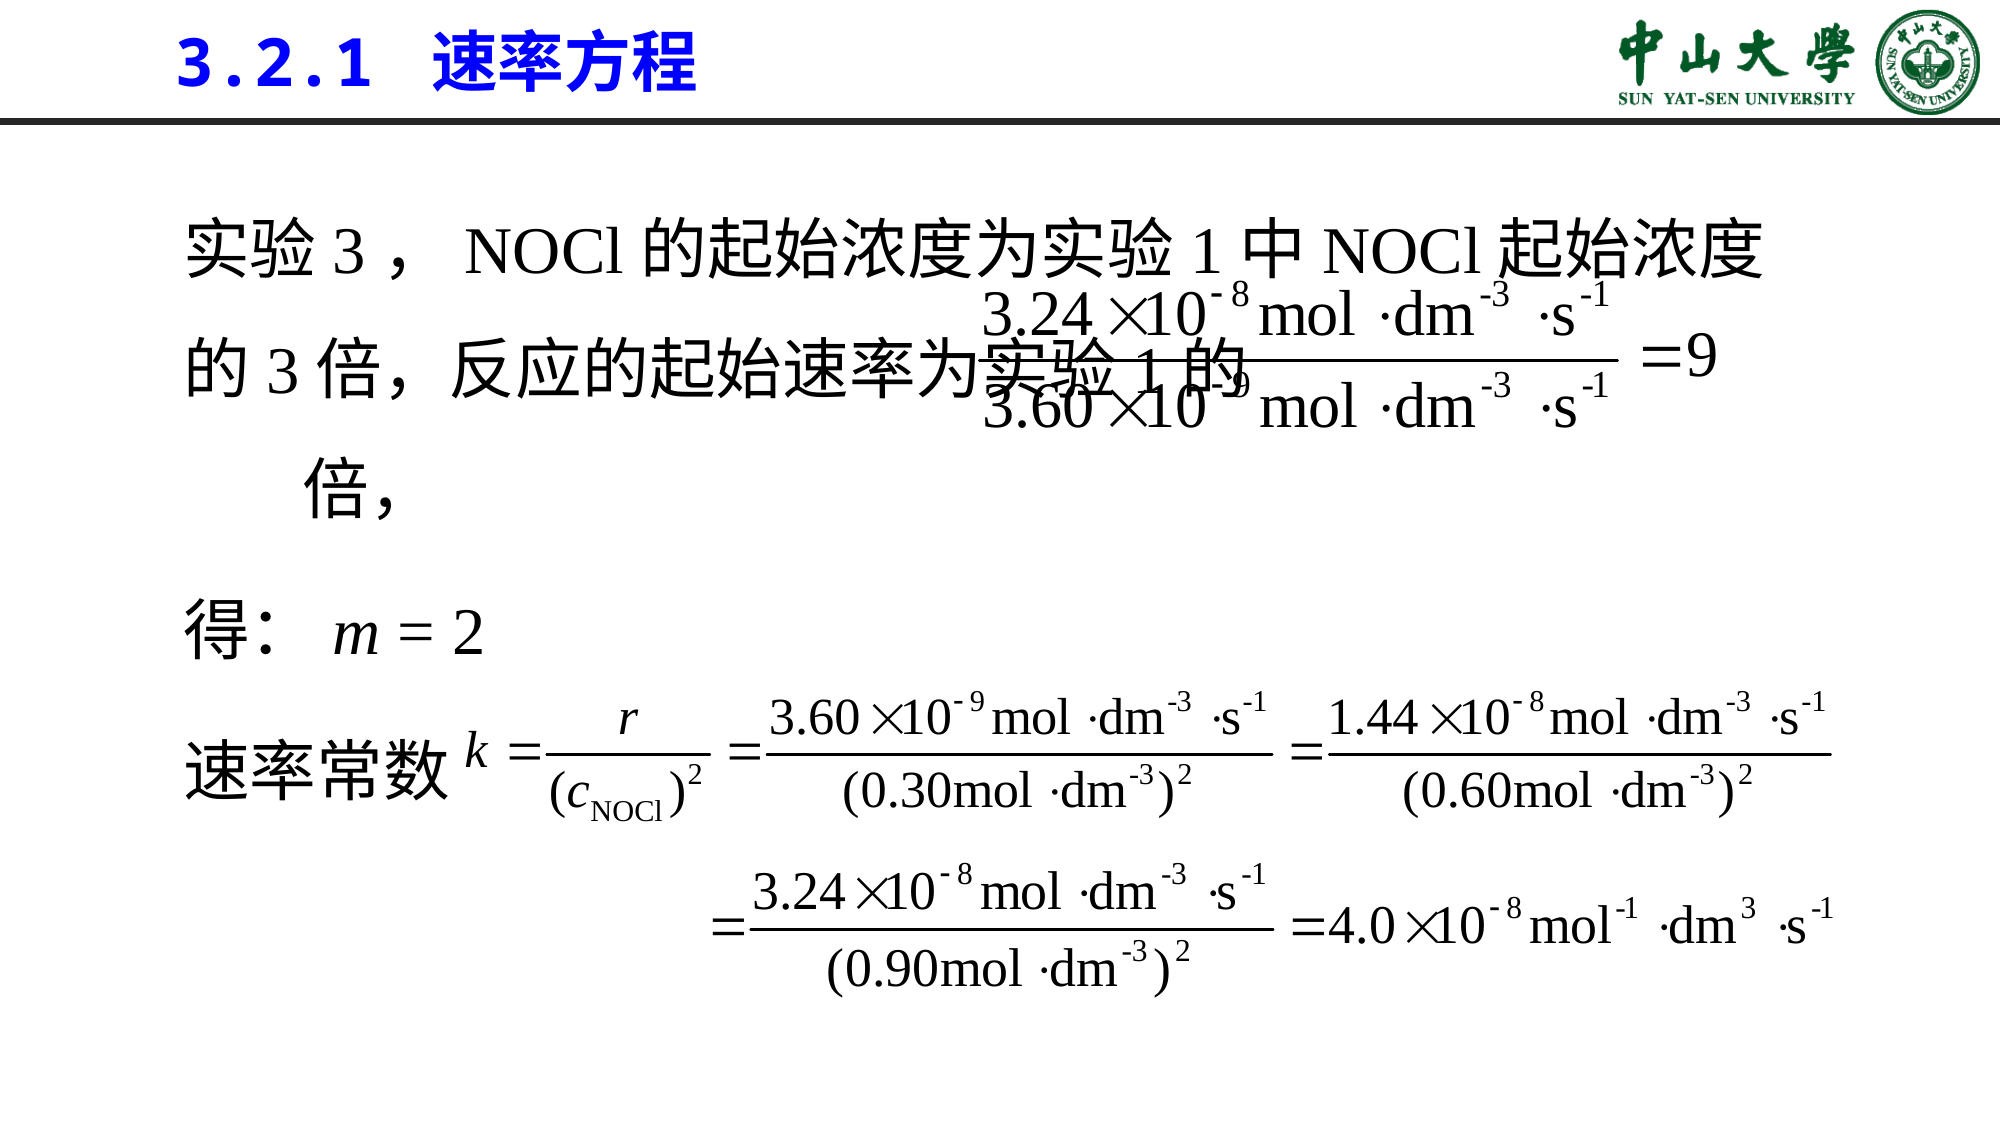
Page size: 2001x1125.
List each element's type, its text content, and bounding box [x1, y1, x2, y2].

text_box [968, 262, 1731, 442]
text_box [456, 676, 1842, 833]
title 3.2.1 速率方程 [160, 19, 1545, 110]
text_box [699, 847, 1842, 1008]
picture [1597, 1, 2000, 118]
picture [1597, 125, 2000, 129]
